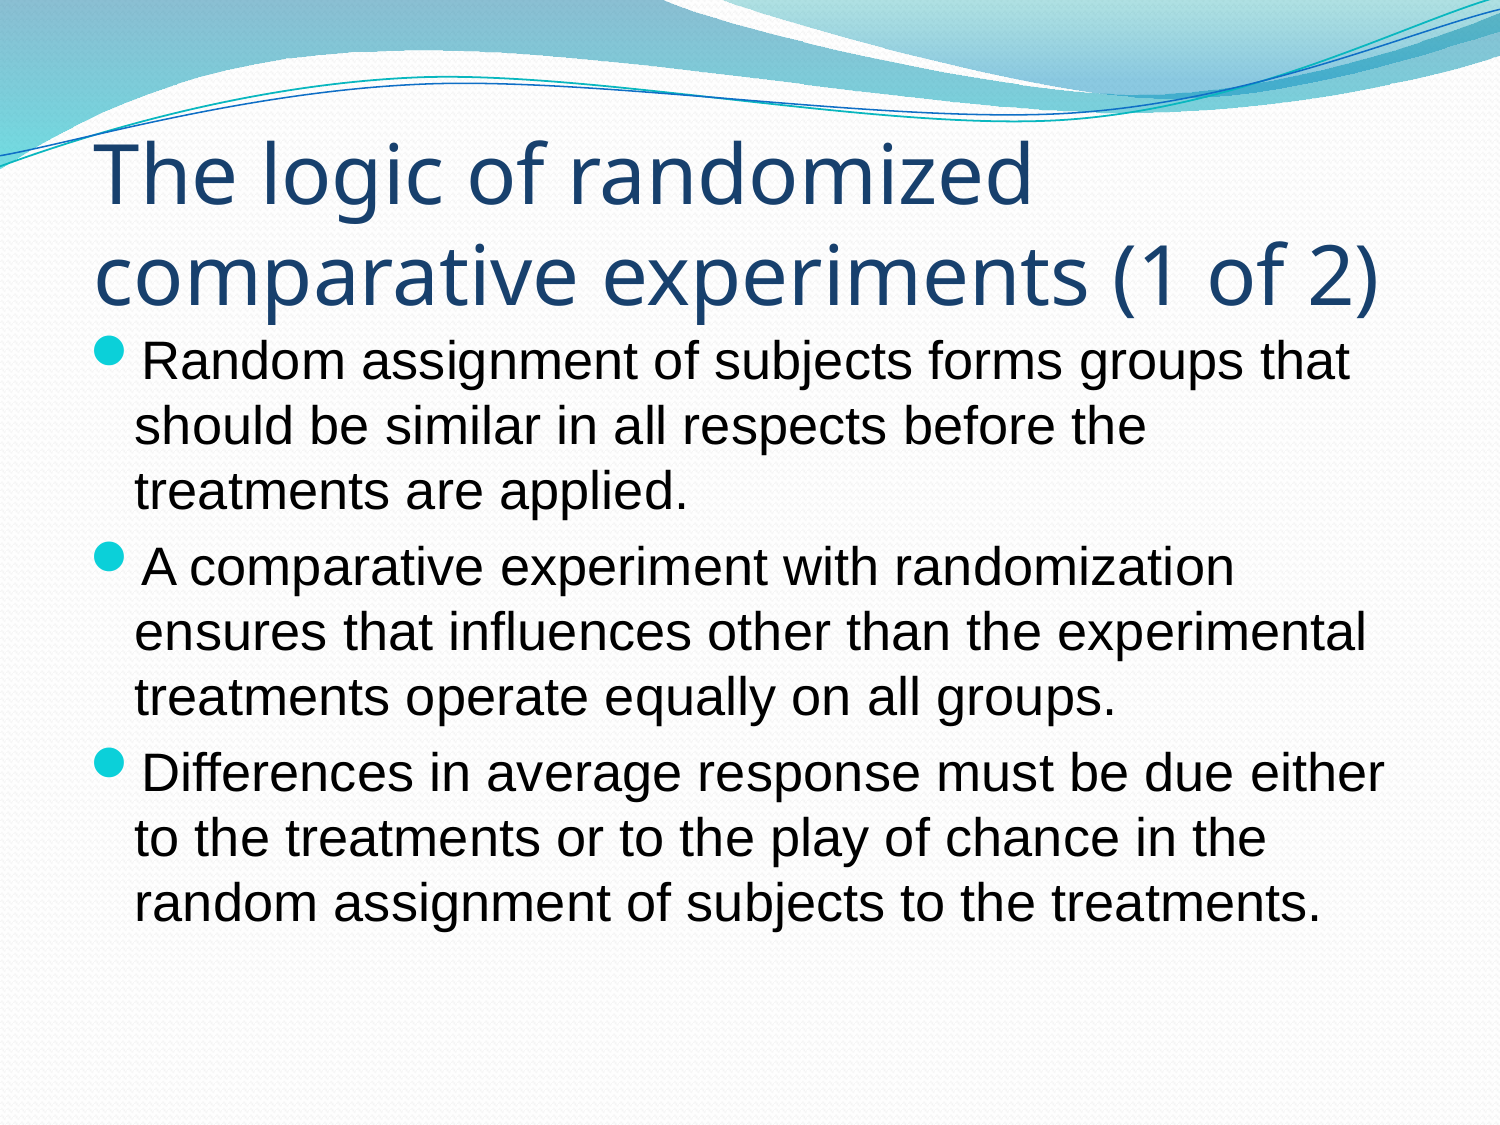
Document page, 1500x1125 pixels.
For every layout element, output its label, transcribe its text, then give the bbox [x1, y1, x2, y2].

title The logic of randomized comparative experiments (1 of 2) [93, 134, 1444, 322]
list Random assignment of subjects forms groups that should be similar in all respects before the treatments are applied. A comparative experiment with randomization ensures that influences other than the experimental treatments operate equally on all groups. Differences in average response must be due either to the treatments or to the play of chance in the random assignment of subjects to the treatments. [75, 317, 1425, 1038]
